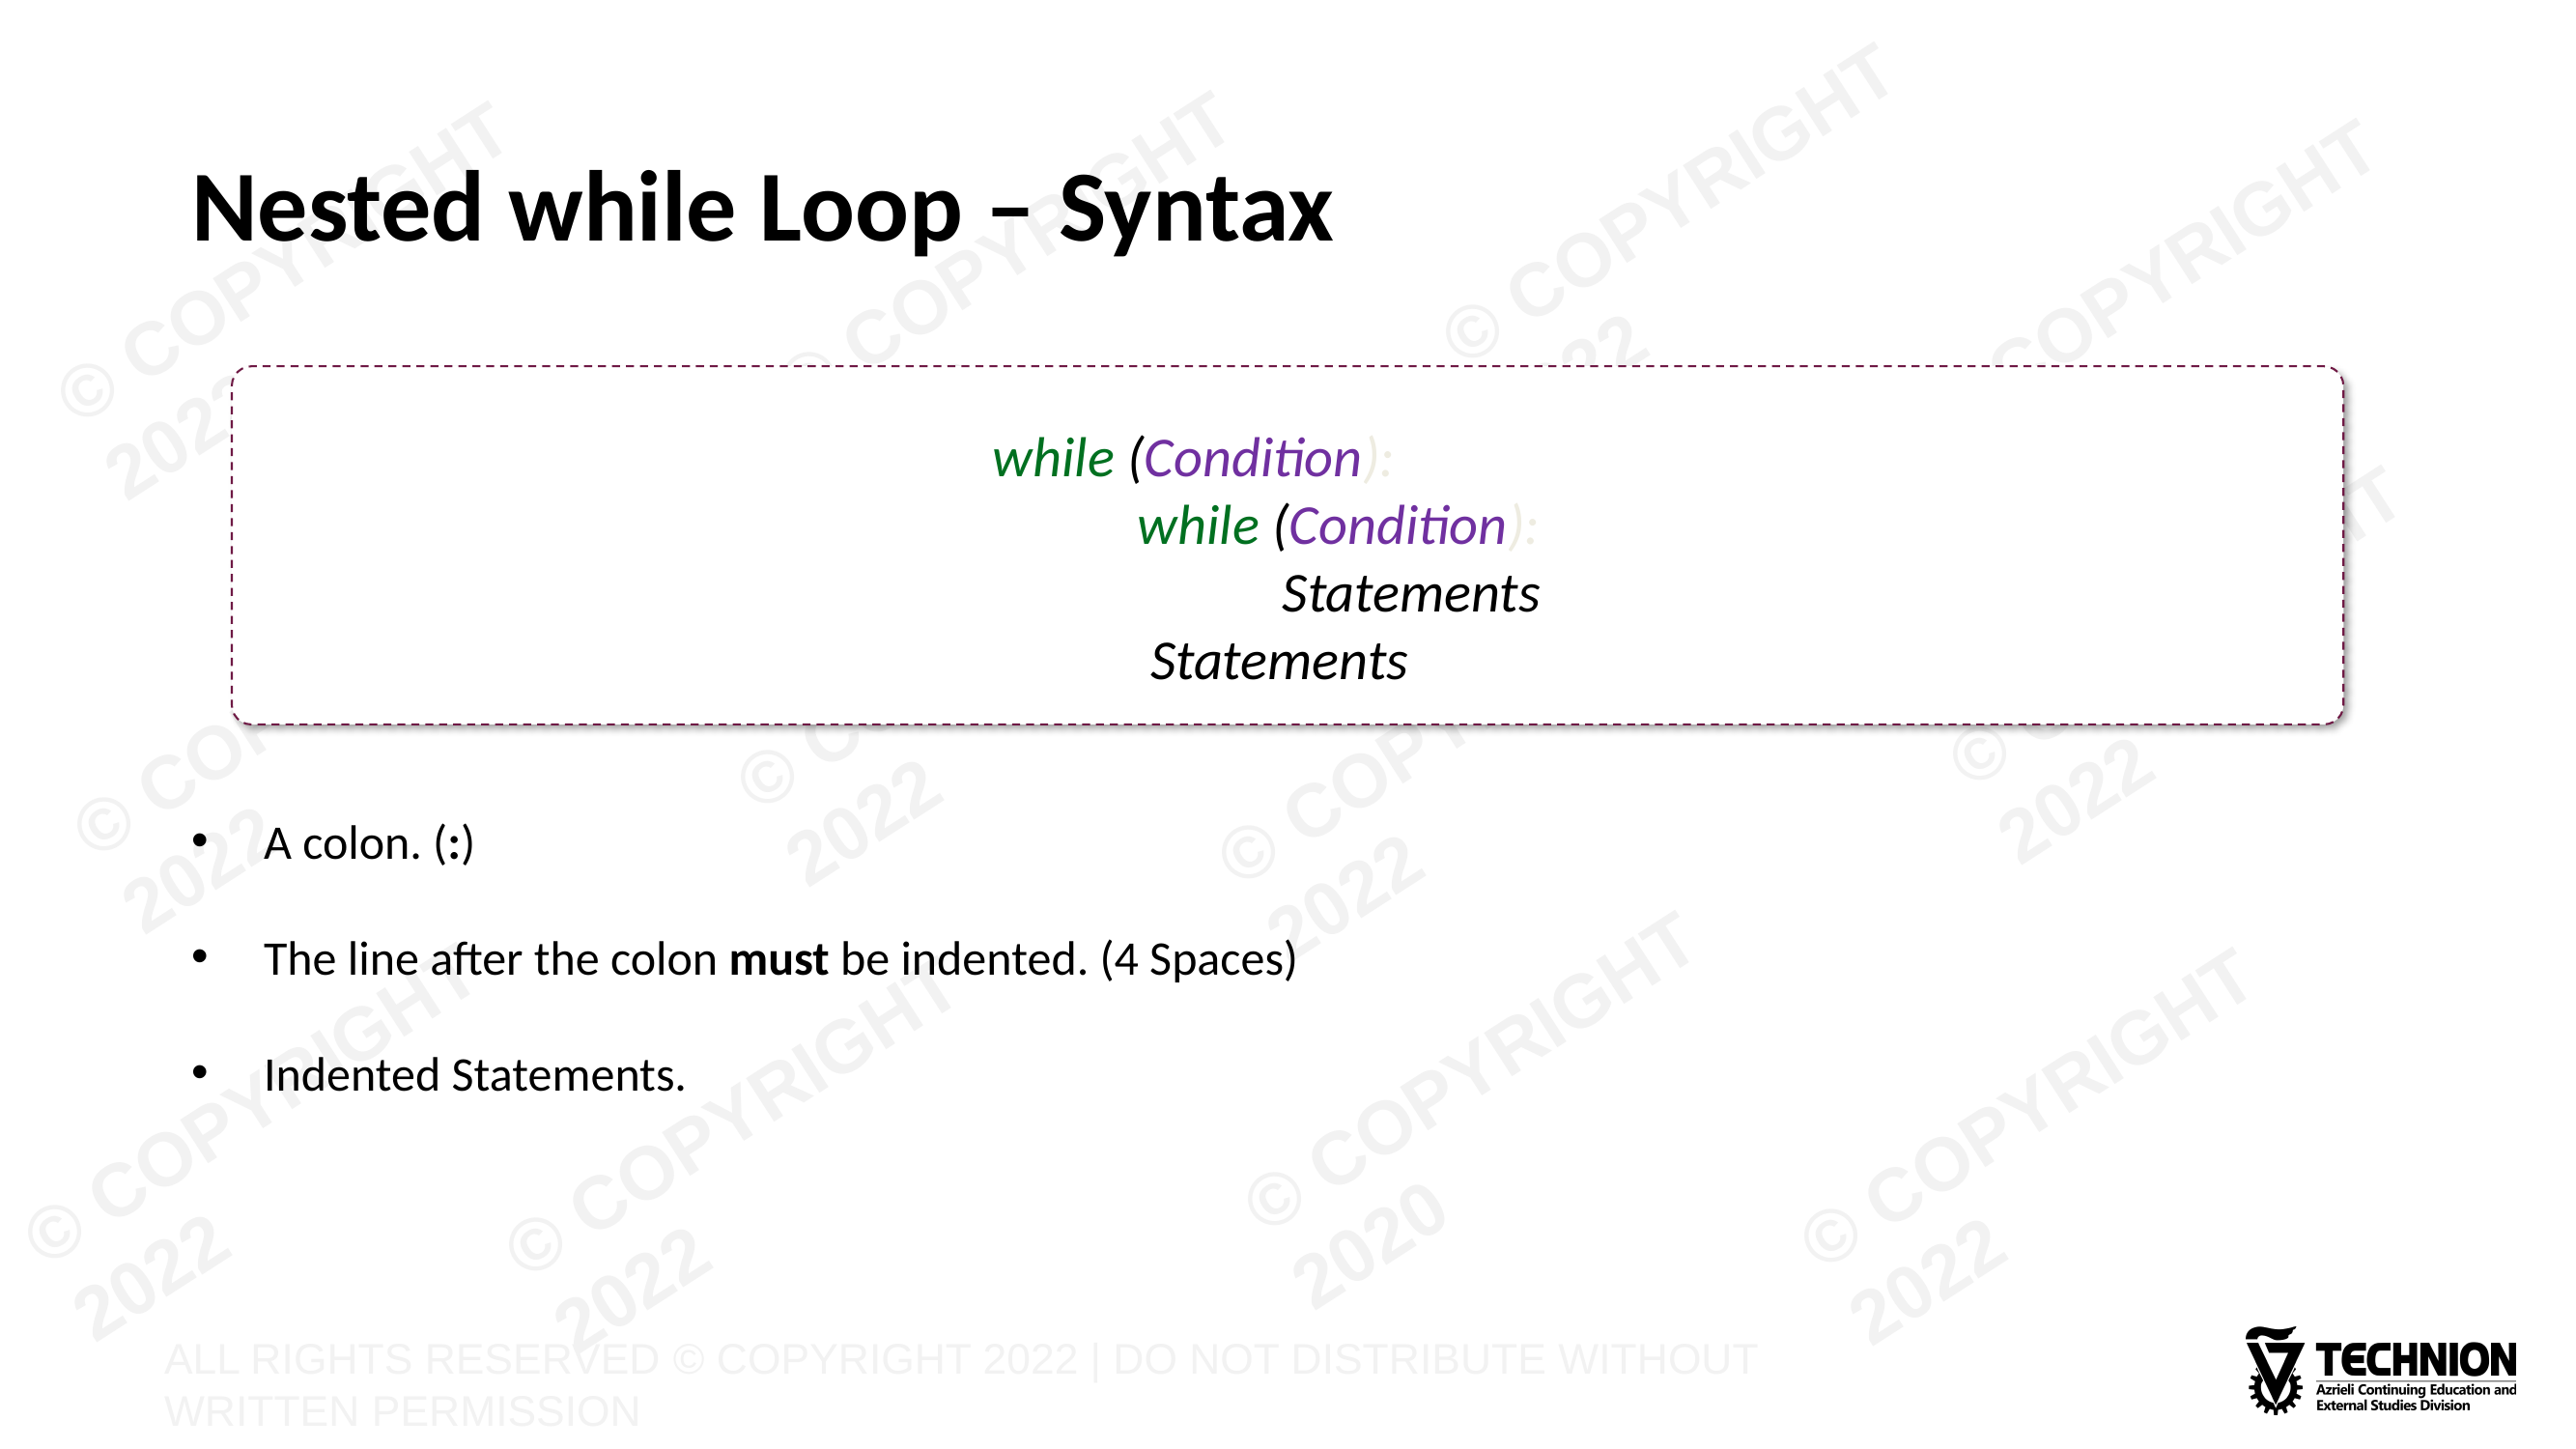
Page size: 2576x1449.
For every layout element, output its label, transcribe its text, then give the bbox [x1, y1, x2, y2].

title Nested while Loop – Syntax [177, 122, 2399, 295]
text_box while (Condition): while (Condition): Statements Statements [978, 413, 2158, 698]
text_box A colon. (:) The line after the colon must be indented. (4 Spaces) Indented Statements. [177, 745, 2399, 1449]
text_box [230, 365, 2345, 725]
